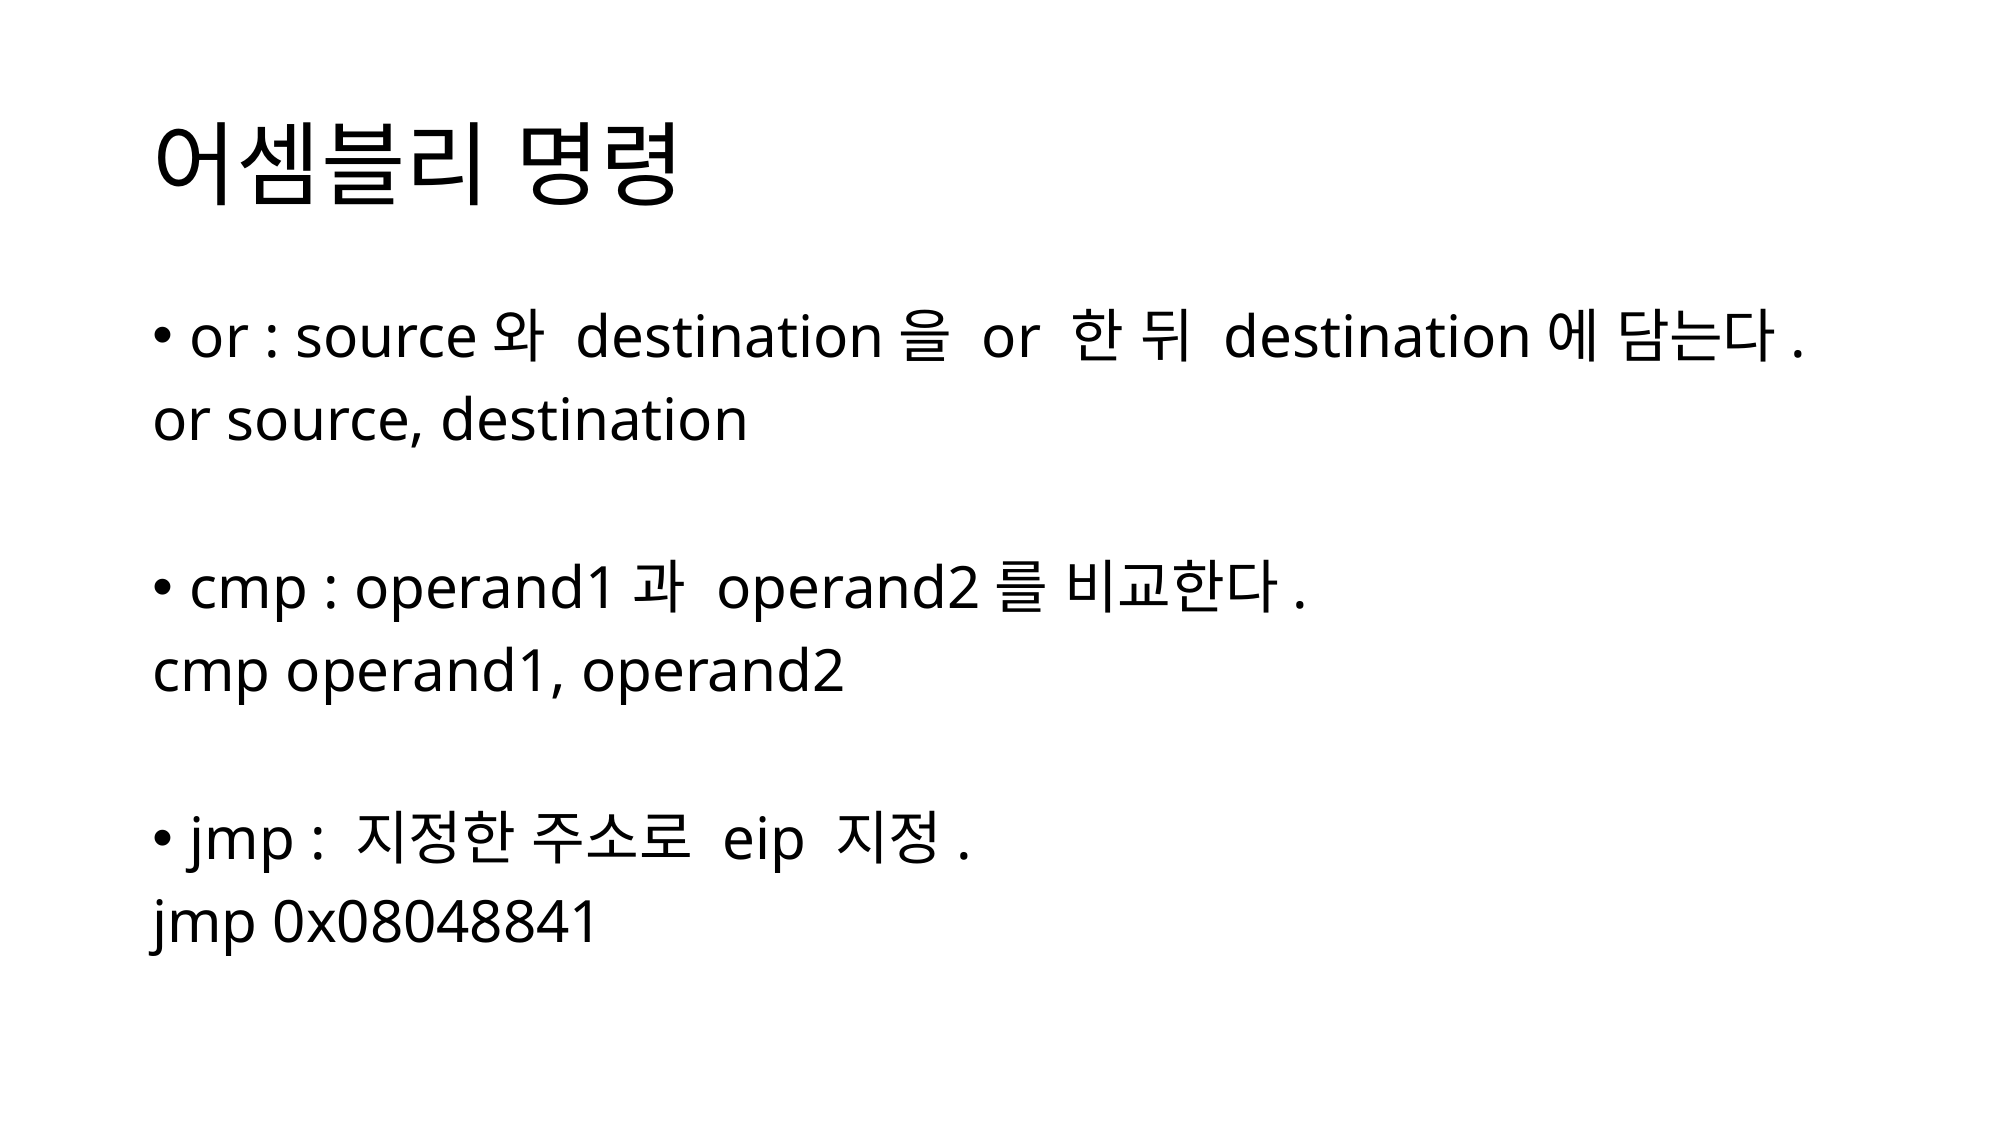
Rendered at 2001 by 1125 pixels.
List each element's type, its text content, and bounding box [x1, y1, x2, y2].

list or : source와 destination을 or 한 뒤 destination에 담는다. or source, destination cmp : operand1과 operand2를 비교한다. cmp operand1, operand2 jmp : 지정한 주소로 eip 지정. jmp 0x08048841 [137, 299, 1863, 1014]
title 어셈블리 명령 [137, 59, 1863, 278]
